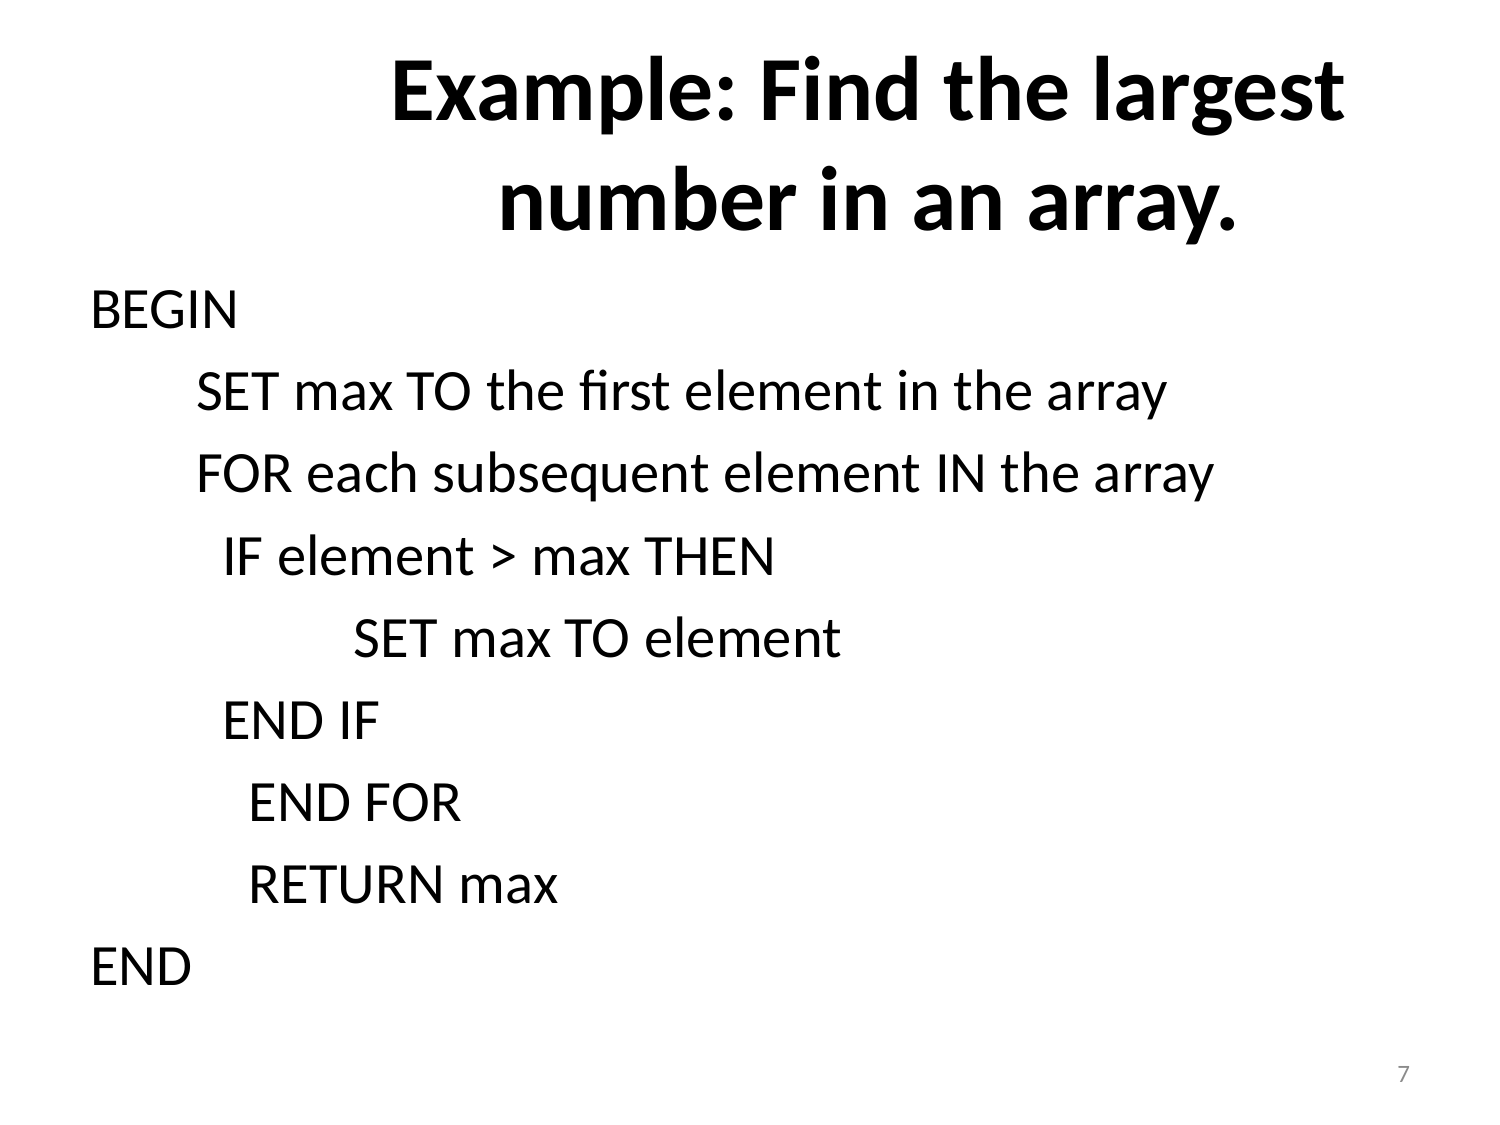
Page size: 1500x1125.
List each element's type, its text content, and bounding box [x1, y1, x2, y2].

slide_number 7 [1074, 1042, 1425, 1103]
title Example: Find the largest number in an array. [75, 28, 1425, 249]
list BEGIN SET max TO the first element in the array FOR each subsequent element IN the array IF element > max THEN SET max TO element END IF END FOR RETURN max END [75, 262, 1425, 1005]
